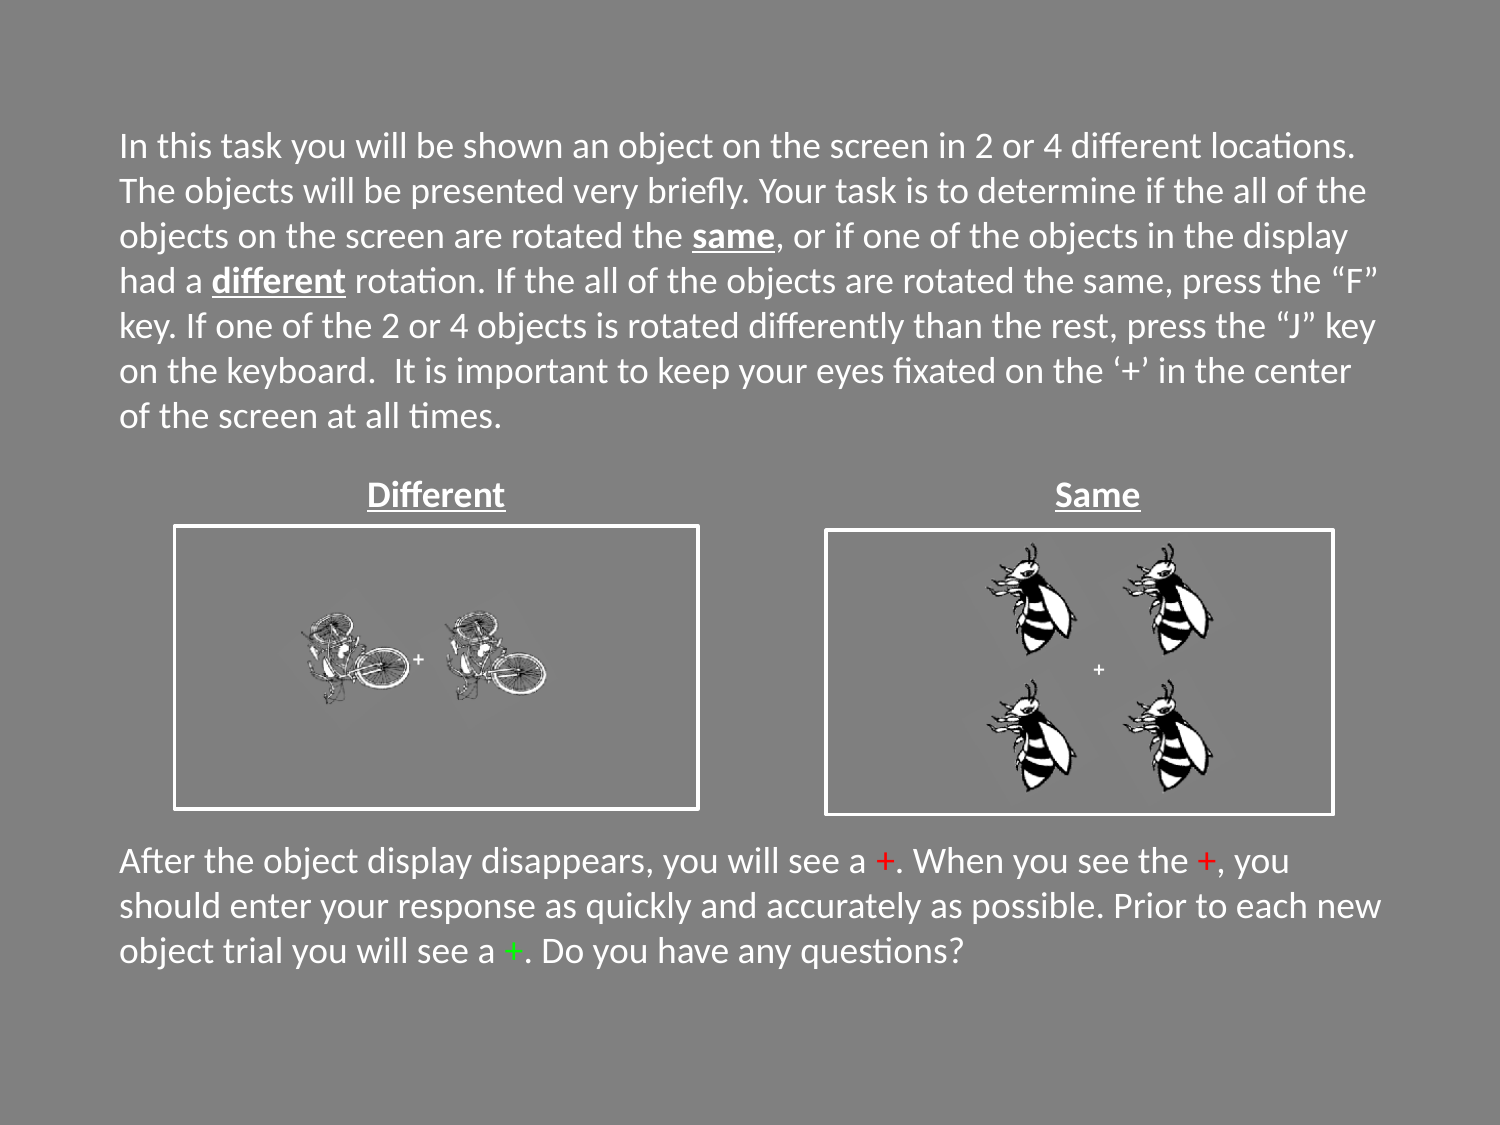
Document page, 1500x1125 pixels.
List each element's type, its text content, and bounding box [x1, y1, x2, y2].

text_box In this task you will be shown an object on the screen in 2 or 4 different locations. The objects will be presented very briefly. Your task is to determine if the all of the objects on the screen are rotated the same, or if one of the objects in the display had a different rotation. If the all of the objects are rotated the same, press the “F” key. If one of the 2 or 4 objects is rotated differently than the rest, press the “J” key on the keyboard. It is important to keep your eyes fixated on the ‘+’ in the center of the screen at all times. [104, 113, 1403, 443]
picture [828, 531, 1332, 813]
picture [176, 527, 697, 808]
text_box After the object display disappears, you will see a +. When you see the +, you should enter your response as quickly and accurately as possible. Prior to each new object trial you will see a +. Do you have any questions? [104, 828, 1403, 979]
text_box Different [265, 462, 608, 522]
text_box Same [926, 462, 1269, 523]
